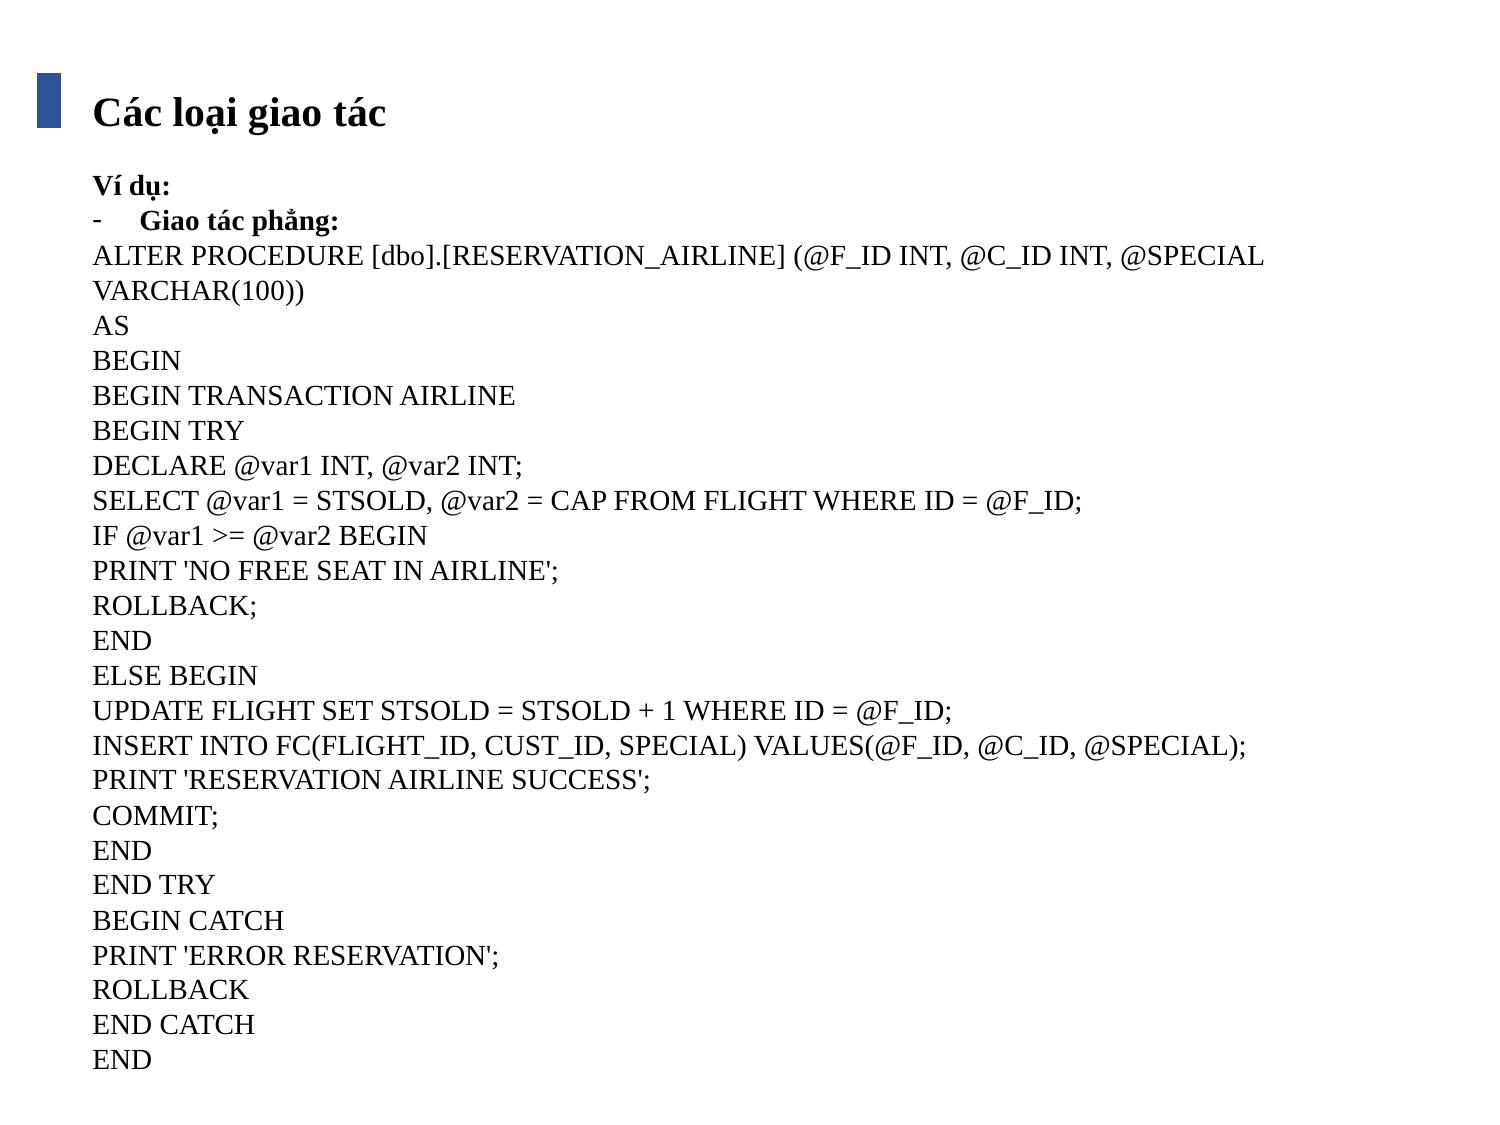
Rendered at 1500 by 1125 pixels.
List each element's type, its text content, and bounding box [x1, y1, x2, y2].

text_box Các loại giao tác [77, 77, 632, 143]
text_box Ví dụ: Giao tác phẳng: ALTER PROCEDURE [dbo].[RESERVATION_AIRLINE] (@F_ID INT, @C_ID INT, @SPECIAL VARCHAR(100)) AS BEGIN BEGIN TRANSACTION AIRLINE BEGIN TRY DECLARE @var1 INT, @var2 INT; SELECT @var1 = STSOLD, @var2 = CAP FROM FLIGHT WHERE ID = @F_ID; IF @var1 >= @var2 BEGIN PRINT 'NO FREE SEAT IN AIRLINE'; ROLLBACK; END ELSE BEGIN UPDATE FLIGHT SET STSOLD = STSOLD + 1 WHERE ID = @F_ID; INSERT INTO FC(FLIGHT_ID, CUST_ID, SPECIAL) VALUES(@F_ID, @C_ID, @SPECIAL); PRINT 'RESERVATION AIRLINE SUCCESS'; COMMIT; END END TRY BEGIN CATCH PRINT 'ERROR RESERVATION'; ROLLBACK END CATCH END [77, 159, 1346, 1084]
text_box [38, 73, 61, 127]
